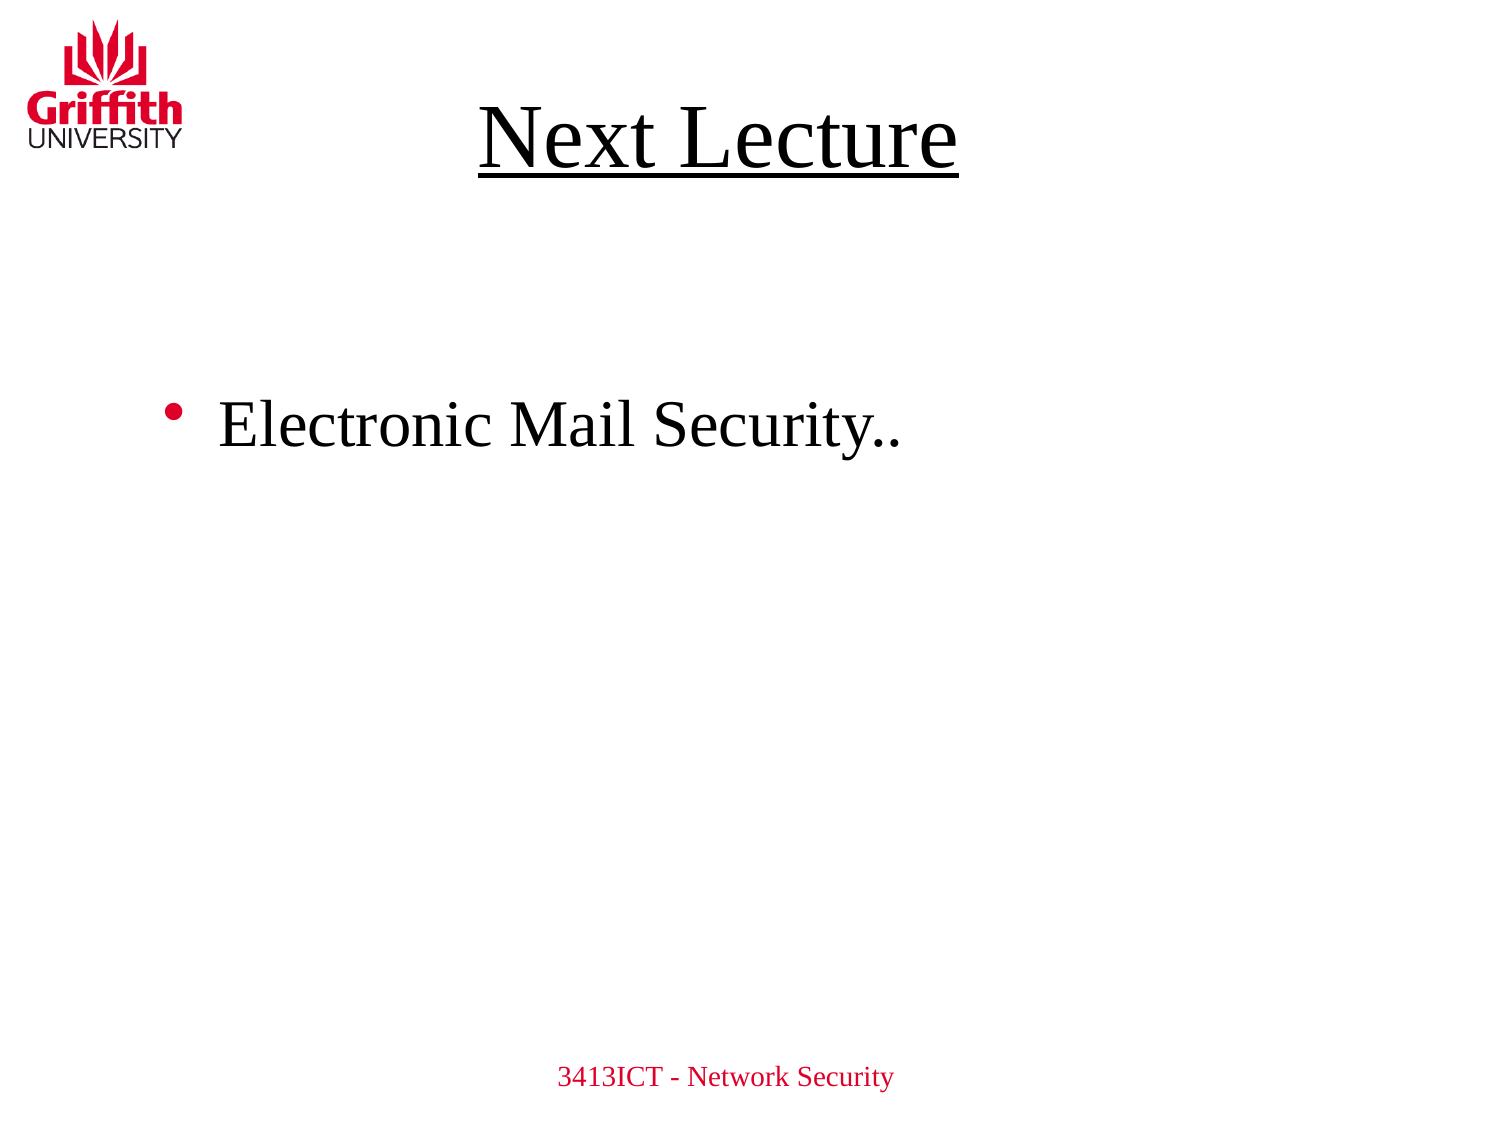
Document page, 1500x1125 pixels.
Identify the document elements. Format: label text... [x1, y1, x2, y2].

title Next Lecture [84, 37, 1353, 226]
picture [23, 15, 186, 151]
footer 3413ICT - Network Security [430, 1049, 1022, 1101]
list Electronic Mail Security.. [147, 278, 1446, 772]
